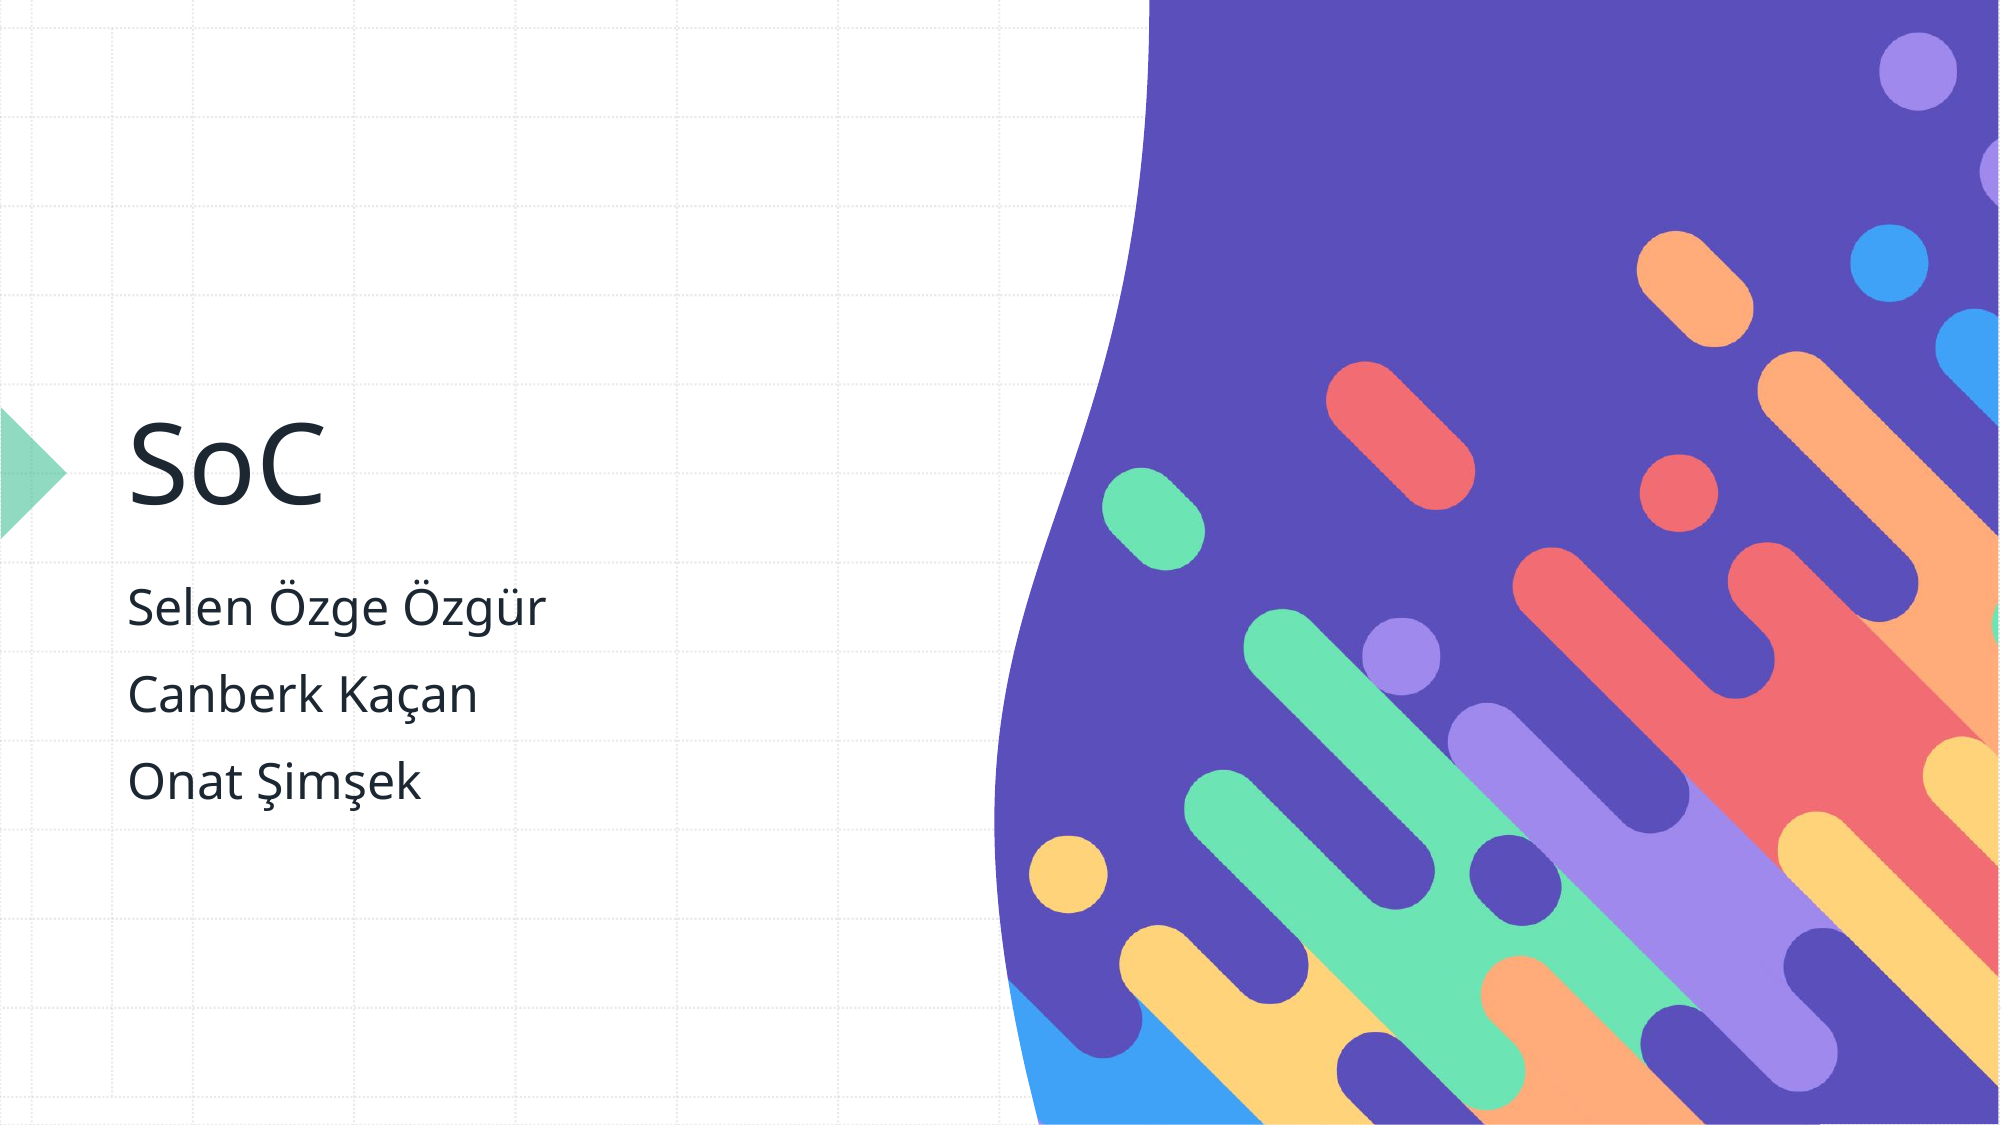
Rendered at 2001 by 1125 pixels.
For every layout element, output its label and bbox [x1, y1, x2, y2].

text_box [0, 0, 994, 1125]
picture [994, 0, 1999, 1125]
